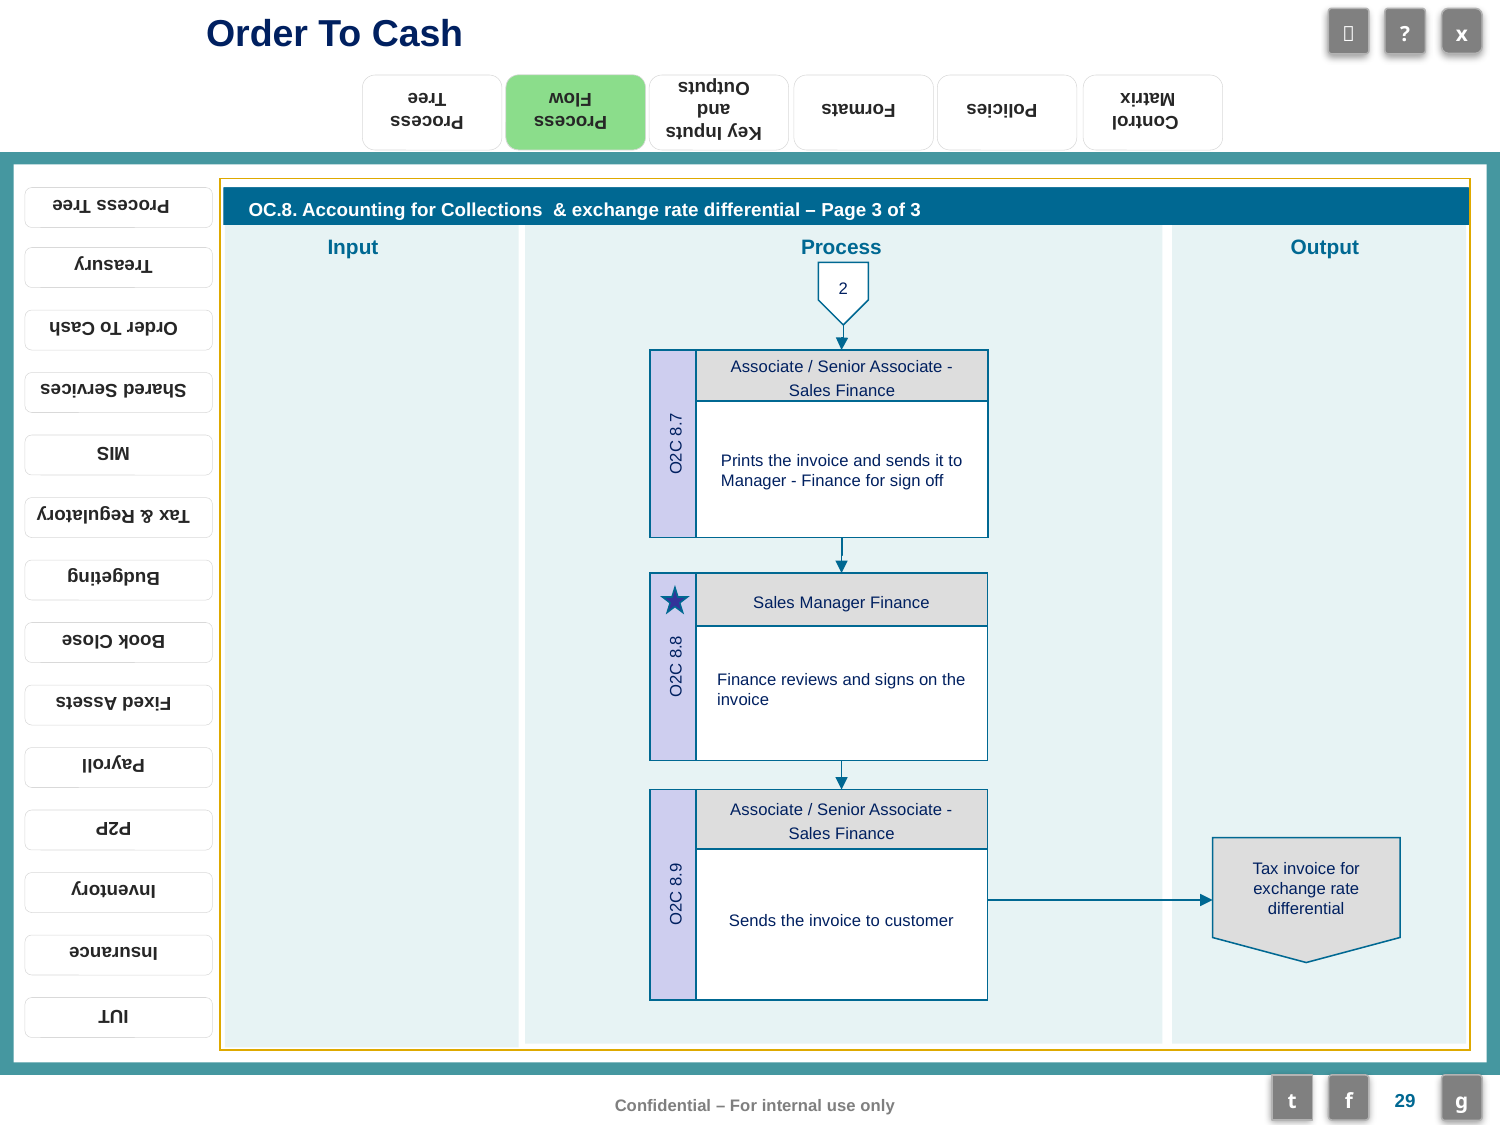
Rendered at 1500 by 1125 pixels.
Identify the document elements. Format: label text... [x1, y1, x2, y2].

text_box Process Flow [503, 72, 648, 152]
text_box 29 [1384, 1074, 1426, 1120]
text_box Tax invoice for exchange rate differential [1212, 837, 1401, 963]
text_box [649, 572, 988, 761]
text_box 2 [818, 262, 869, 325]
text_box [987, 899, 1213, 903]
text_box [649, 349, 989, 538]
list OC.8. Accounting for Collections & exchange rate differential – Page 3 of 3 [223, 187, 1469, 225]
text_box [649, 789, 988, 1001]
